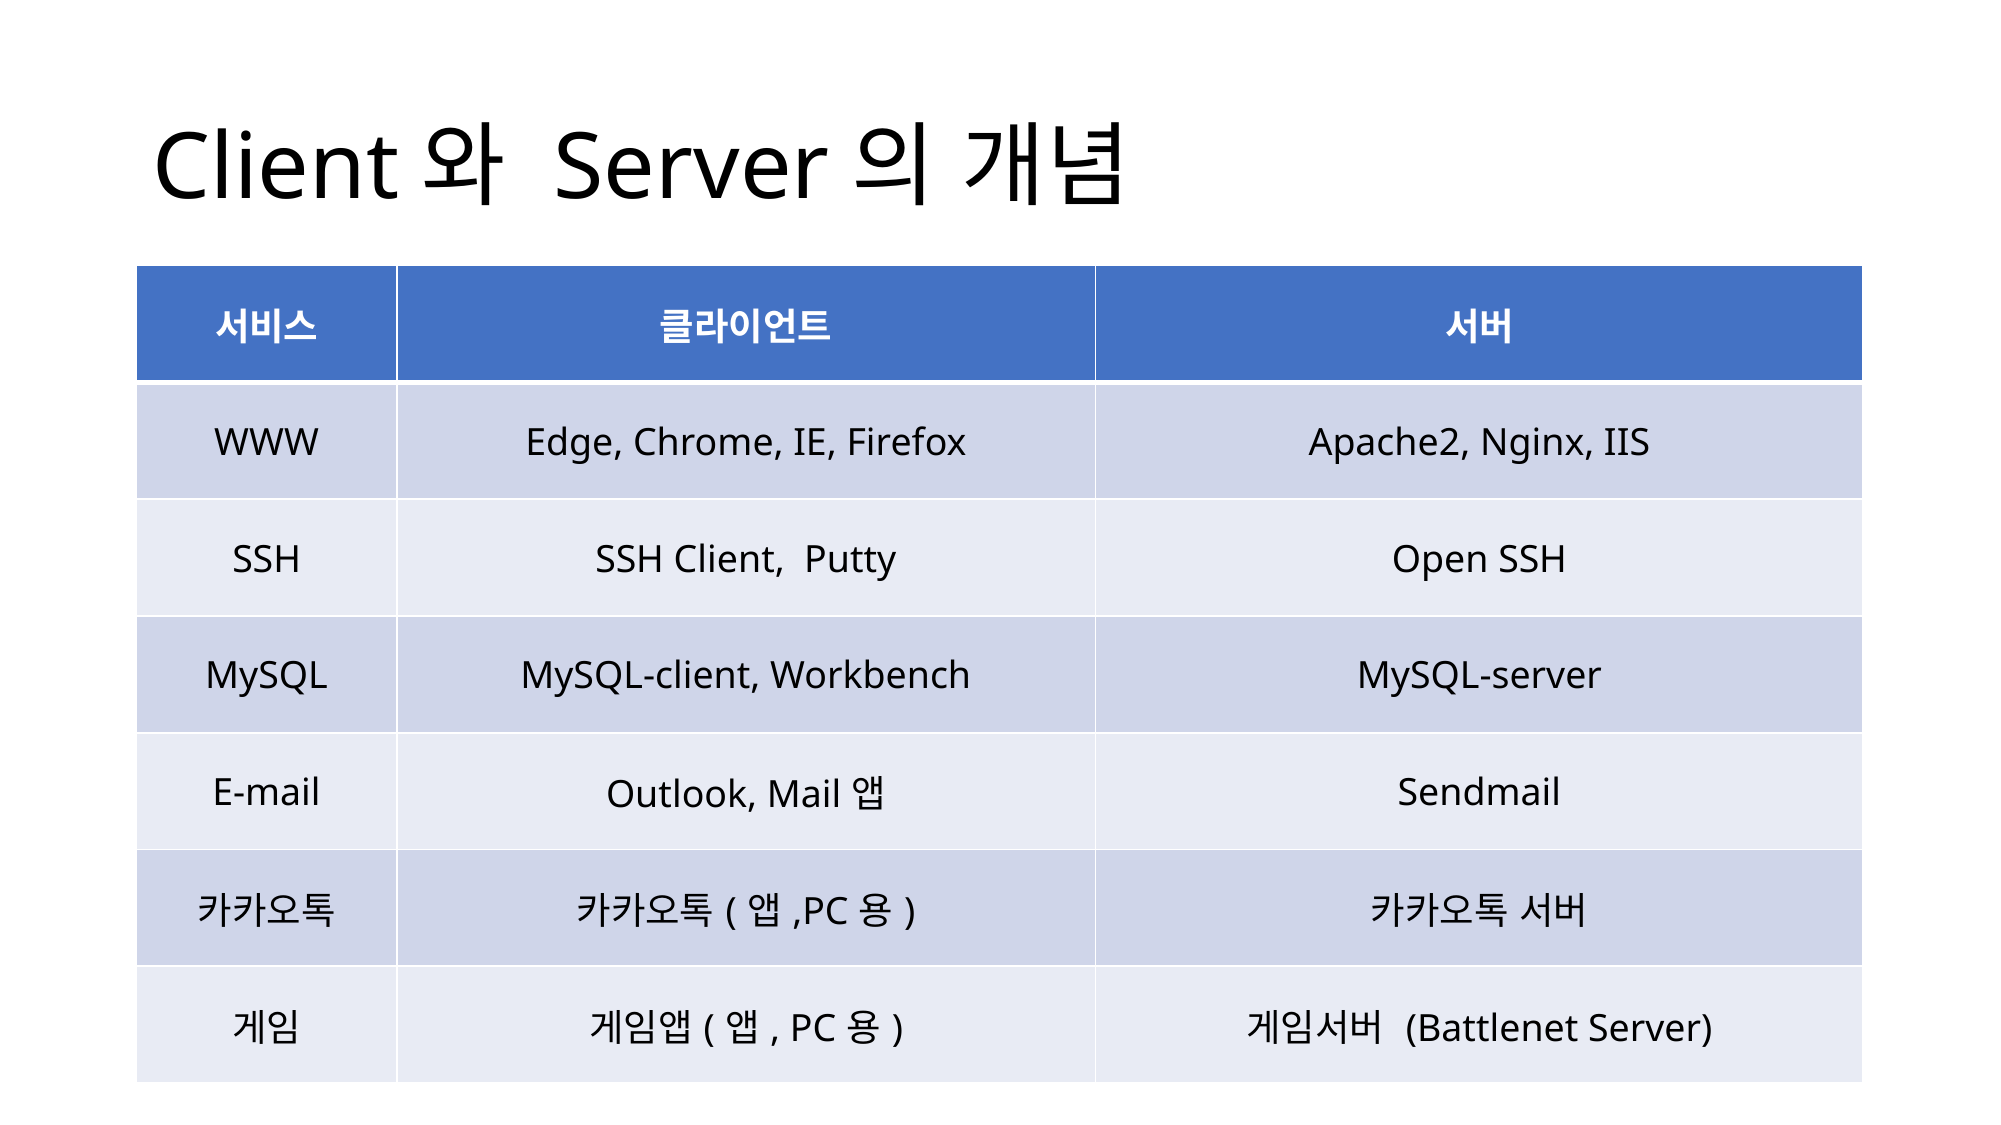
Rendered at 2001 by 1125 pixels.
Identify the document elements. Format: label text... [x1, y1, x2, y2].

table_cell MySQL-client, Workbench [398, 617, 1095, 732]
table_cell 게임서버 (Battlenet Server) [1096, 967, 1862, 1082]
table_cell 카카오톡 [137, 850, 396, 965]
table_cell Outlook, Mail앱 [398, 734, 1095, 849]
table_cell Apache2, Nginx, IIS [1096, 385, 1862, 498]
table_header 클라이언트 [398, 278, 1095, 380]
table_header 서버 [1096, 278, 1862, 380]
table_cell WWW [137, 385, 396, 498]
table_cell 카카오톡 서버 [1096, 850, 1862, 965]
table_header 서비스 [137, 278, 396, 380]
title Client와 Server의 개념 [137, 59, 1863, 278]
table_cell MySQL [137, 617, 396, 732]
table_cell MySQL-server [1096, 617, 1862, 732]
table_cell 게임 [137, 967, 396, 1082]
table_cell E-mail [137, 734, 396, 849]
table_cell 게임앱(앱, PC용) [398, 967, 1095, 1082]
table_cell 카카오톡(앱,PC용) [398, 850, 1095, 965]
table_cell Open SSH [1096, 500, 1862, 615]
table_cell SSH Client, Putty [398, 500, 1095, 615]
table_cell Edge, Chrome, IE, Firefox [398, 385, 1095, 498]
table_cell SSH [137, 500, 396, 615]
table_cell Sendmail [1096, 734, 1862, 849]
